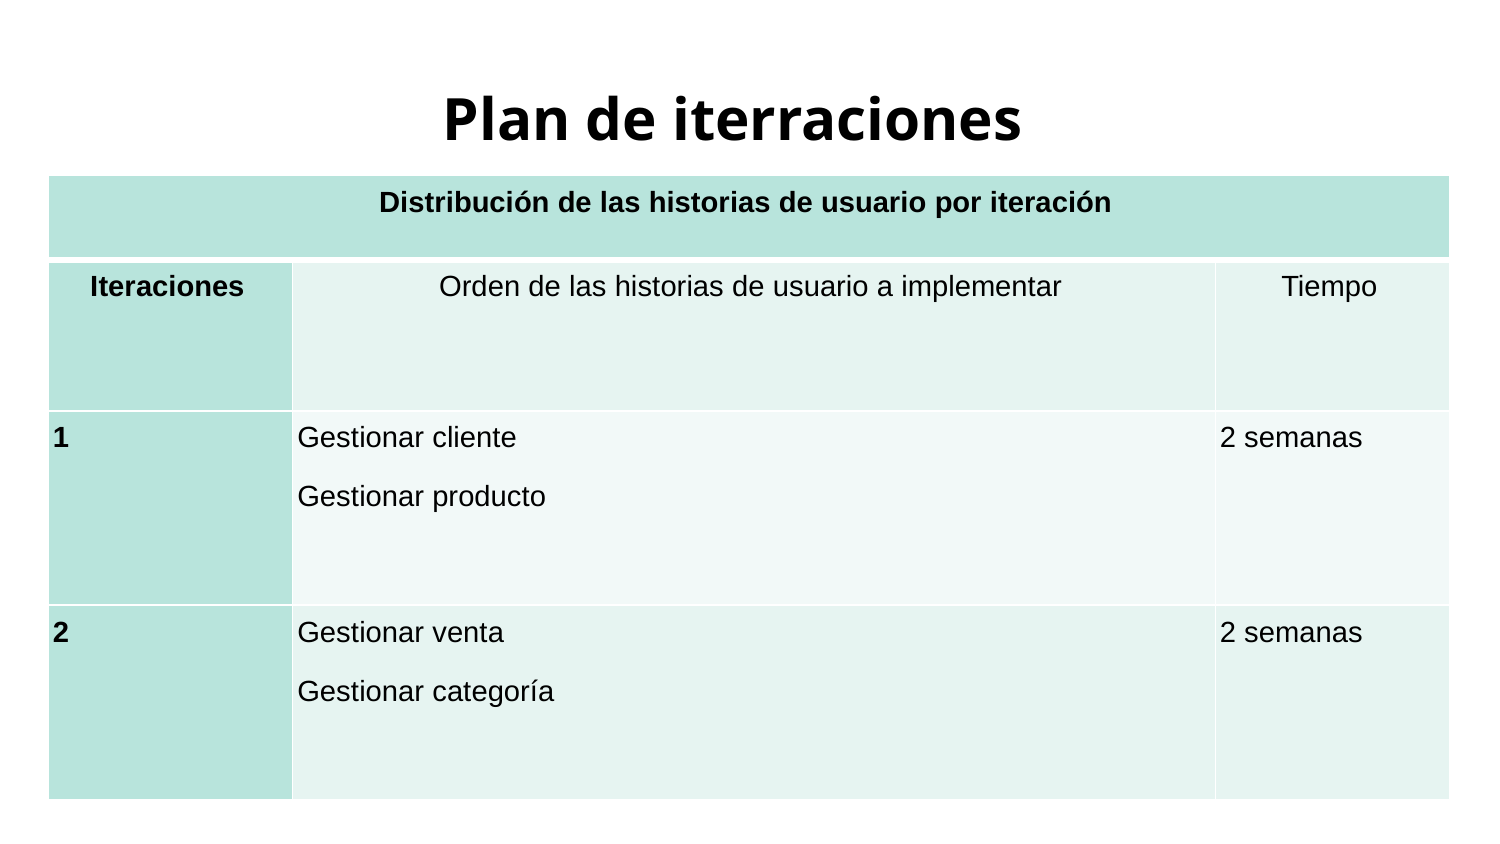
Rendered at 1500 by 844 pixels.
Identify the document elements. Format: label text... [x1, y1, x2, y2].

table_cell Orden de las historias de usuario a implementar [293, 263, 1215, 410]
table_cell 2 semanas [1216, 412, 1449, 604]
title Plan de iterraciones [75, 67, 1390, 146]
table_cell Iteraciones [49, 263, 292, 410]
table_cell 2 [49, 606, 292, 799]
table_cell Gestionar cliente Gestionar producto [293, 412, 1215, 604]
table_header Distribución de las historias de usuario por iteración [49, 176, 1449, 257]
table_cell Gestionar venta Gestionar categoría [293, 606, 1215, 799]
table_cell Tiempo [1216, 263, 1449, 410]
table_cell 2 semanas [1216, 606, 1449, 799]
table_cell 1 [49, 412, 292, 604]
